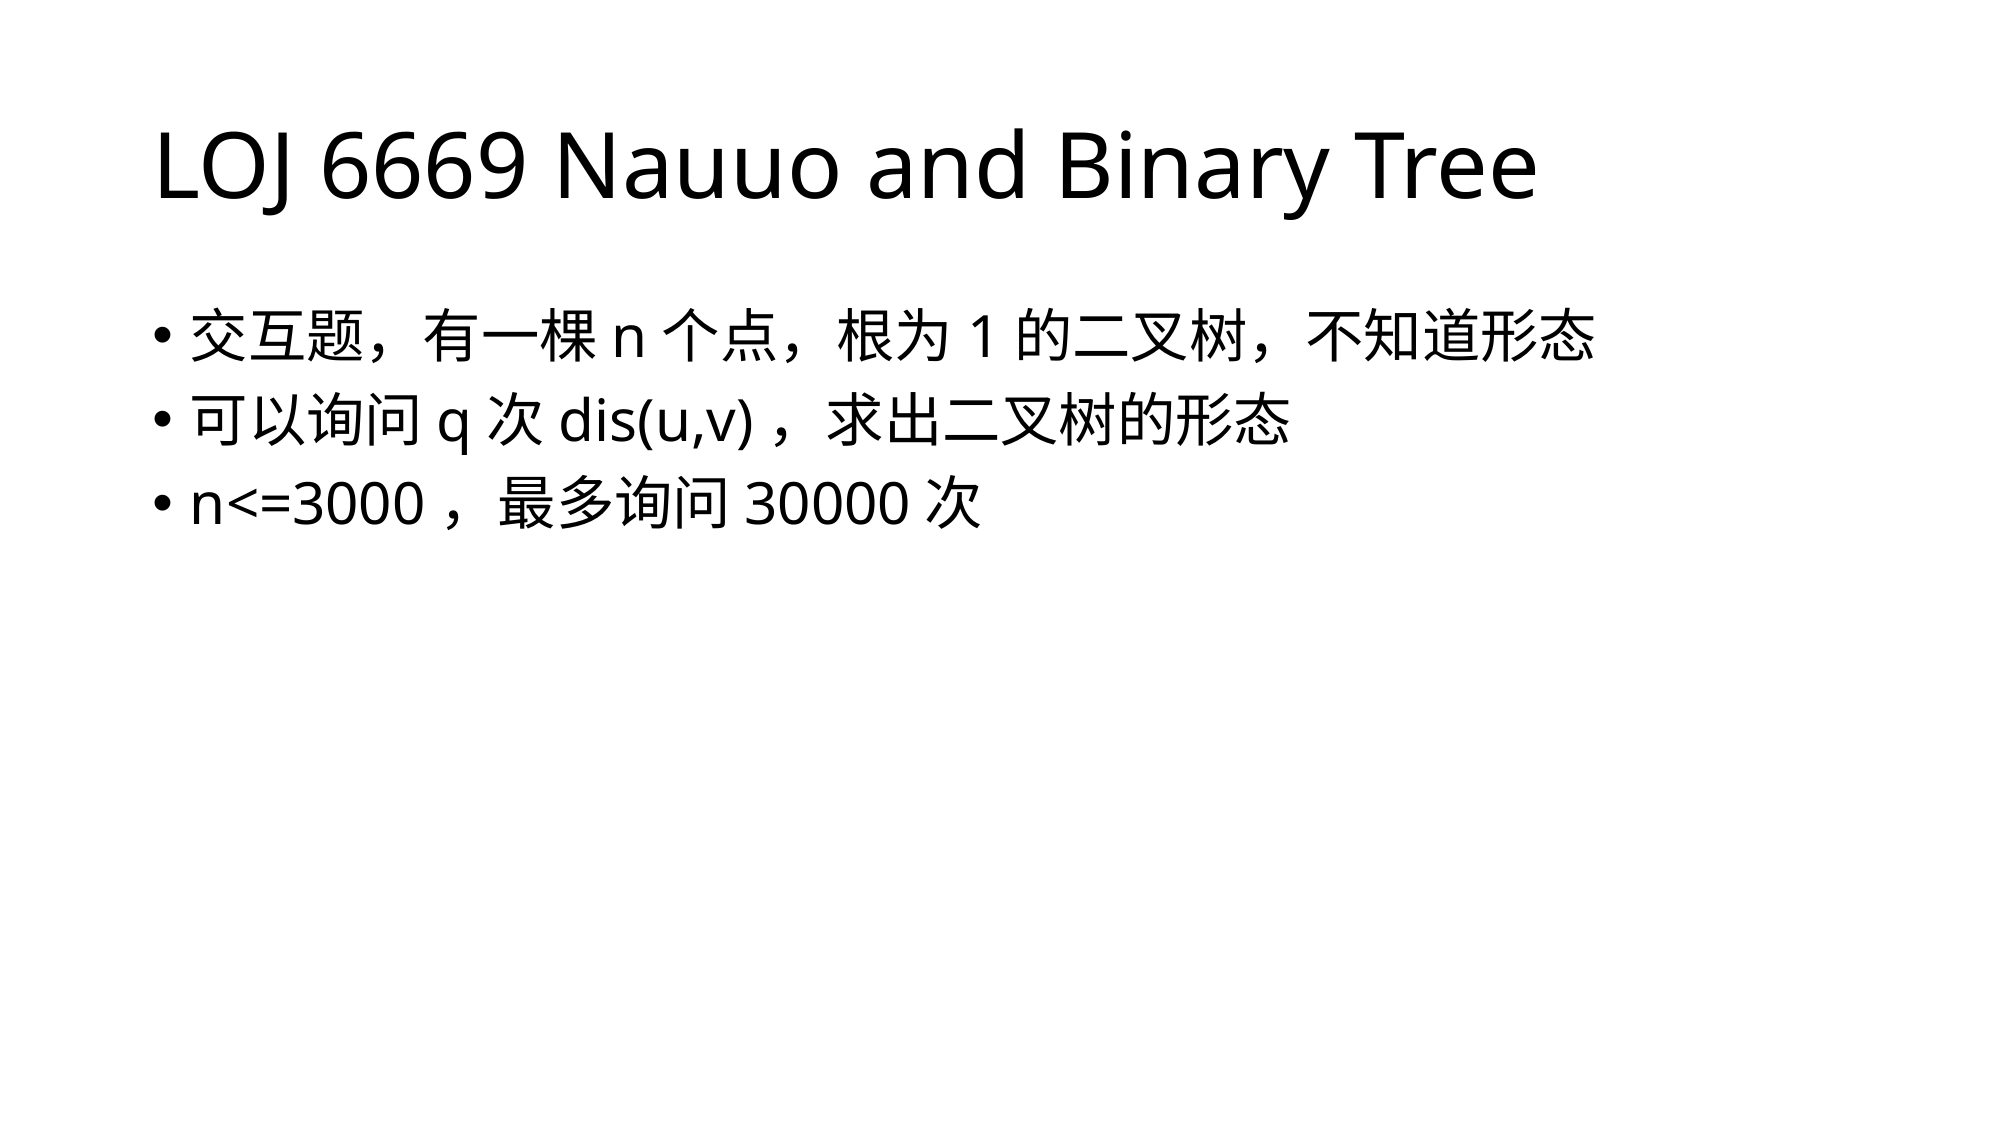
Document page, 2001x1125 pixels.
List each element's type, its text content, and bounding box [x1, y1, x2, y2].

list 交互题，有一棵n个点，根为1的二叉树，不知道形态 可以询问q次dis(u,v)，求出二叉树的形态 n<=3000，最多询问30000次 [137, 299, 1863, 1014]
title LOJ 6669 Nauuo and Binary Tree [137, 59, 1863, 278]
